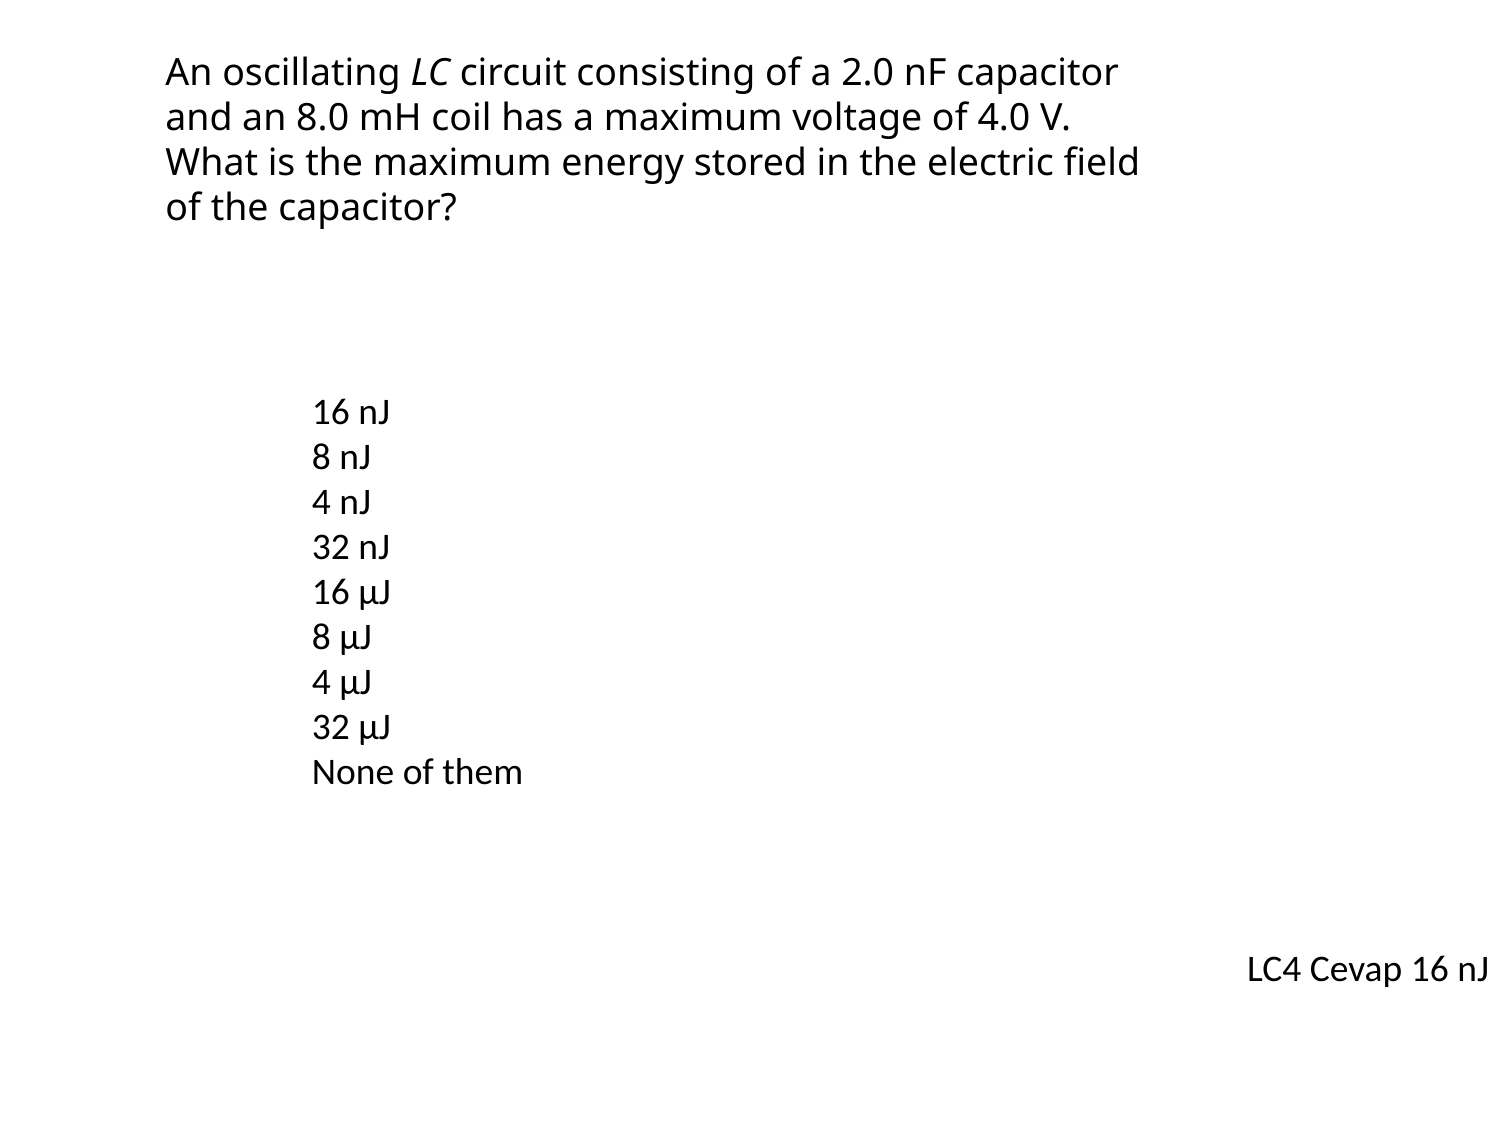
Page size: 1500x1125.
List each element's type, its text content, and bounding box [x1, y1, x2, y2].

text_box LC4 Cevap 16 nJ [1232, 937, 1500, 997]
text_box An oscillating LC circuit consisting of a 2.0 nF capacitor and an 8.0 mH coil has a maximum voltage of 4.0 V. What is the maximum energy stored in the electric field of the capacitor? [150, 40, 1187, 236]
text_box 16 nJ 8 nJ 4 nJ 32 nJ 16 µJ 8 µJ 4 µJ 32 µJ None of them [297, 379, 563, 800]
